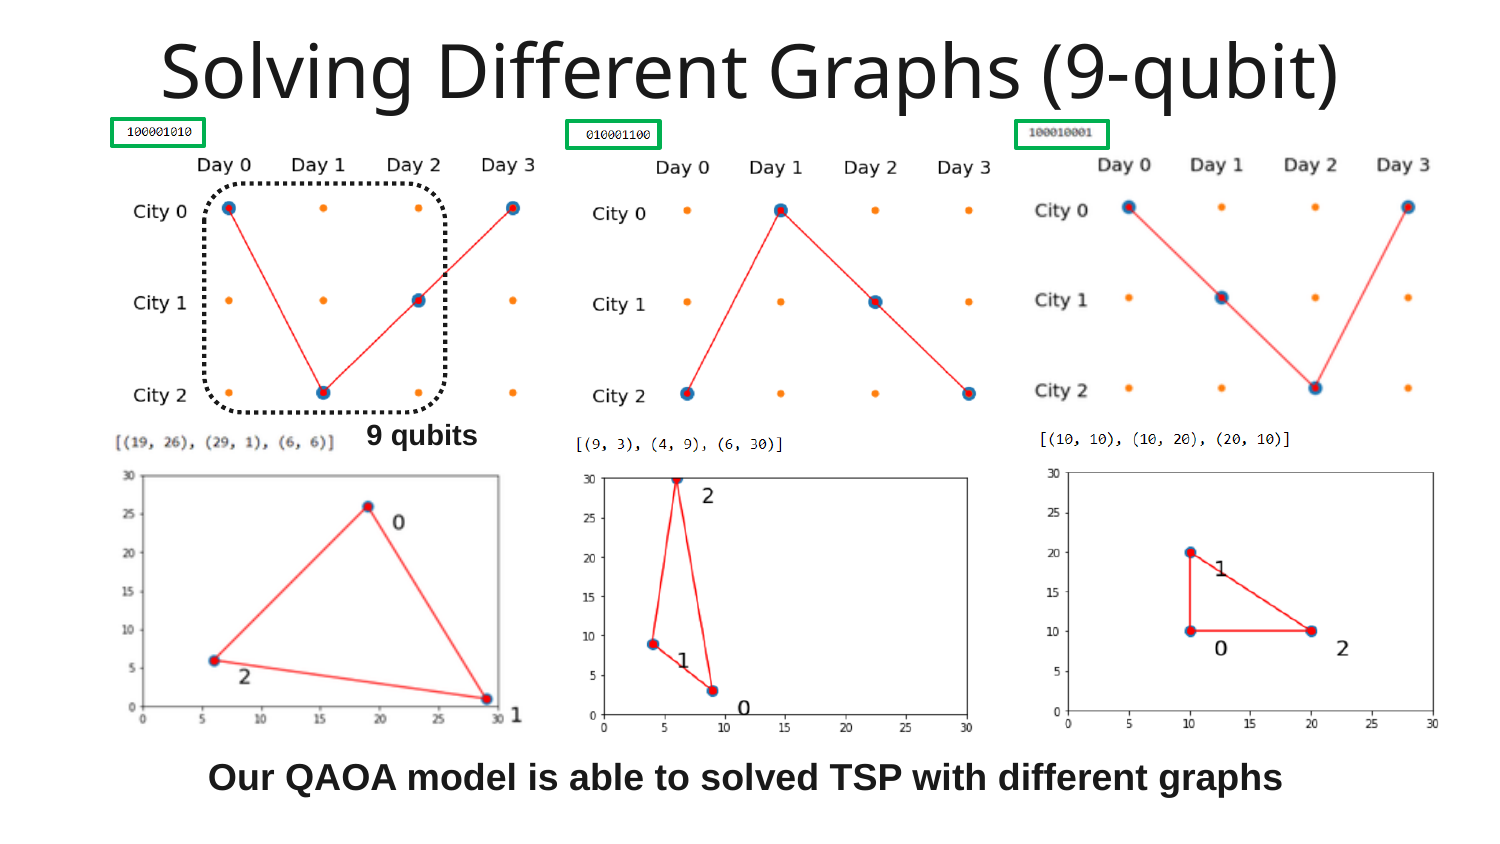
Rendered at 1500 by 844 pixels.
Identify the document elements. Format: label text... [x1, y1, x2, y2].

text_box [565, 119, 662, 150]
picture [111, 430, 542, 734]
picture [1025, 121, 1447, 406]
picture [120, 121, 548, 414]
text_box [1014, 119, 1110, 150]
text_box 9 qubits [0, 388, 1099, 483]
text_box Our QAOA model is able to solved TSP with different graphs [69, 731, 1423, 826]
picture [581, 121, 1003, 413]
text_box [110, 117, 206, 148]
text_box Solving Different Graphs (9-qubit) [73, 26, 1427, 121]
picture [568, 430, 1002, 746]
picture [1032, 424, 1466, 732]
